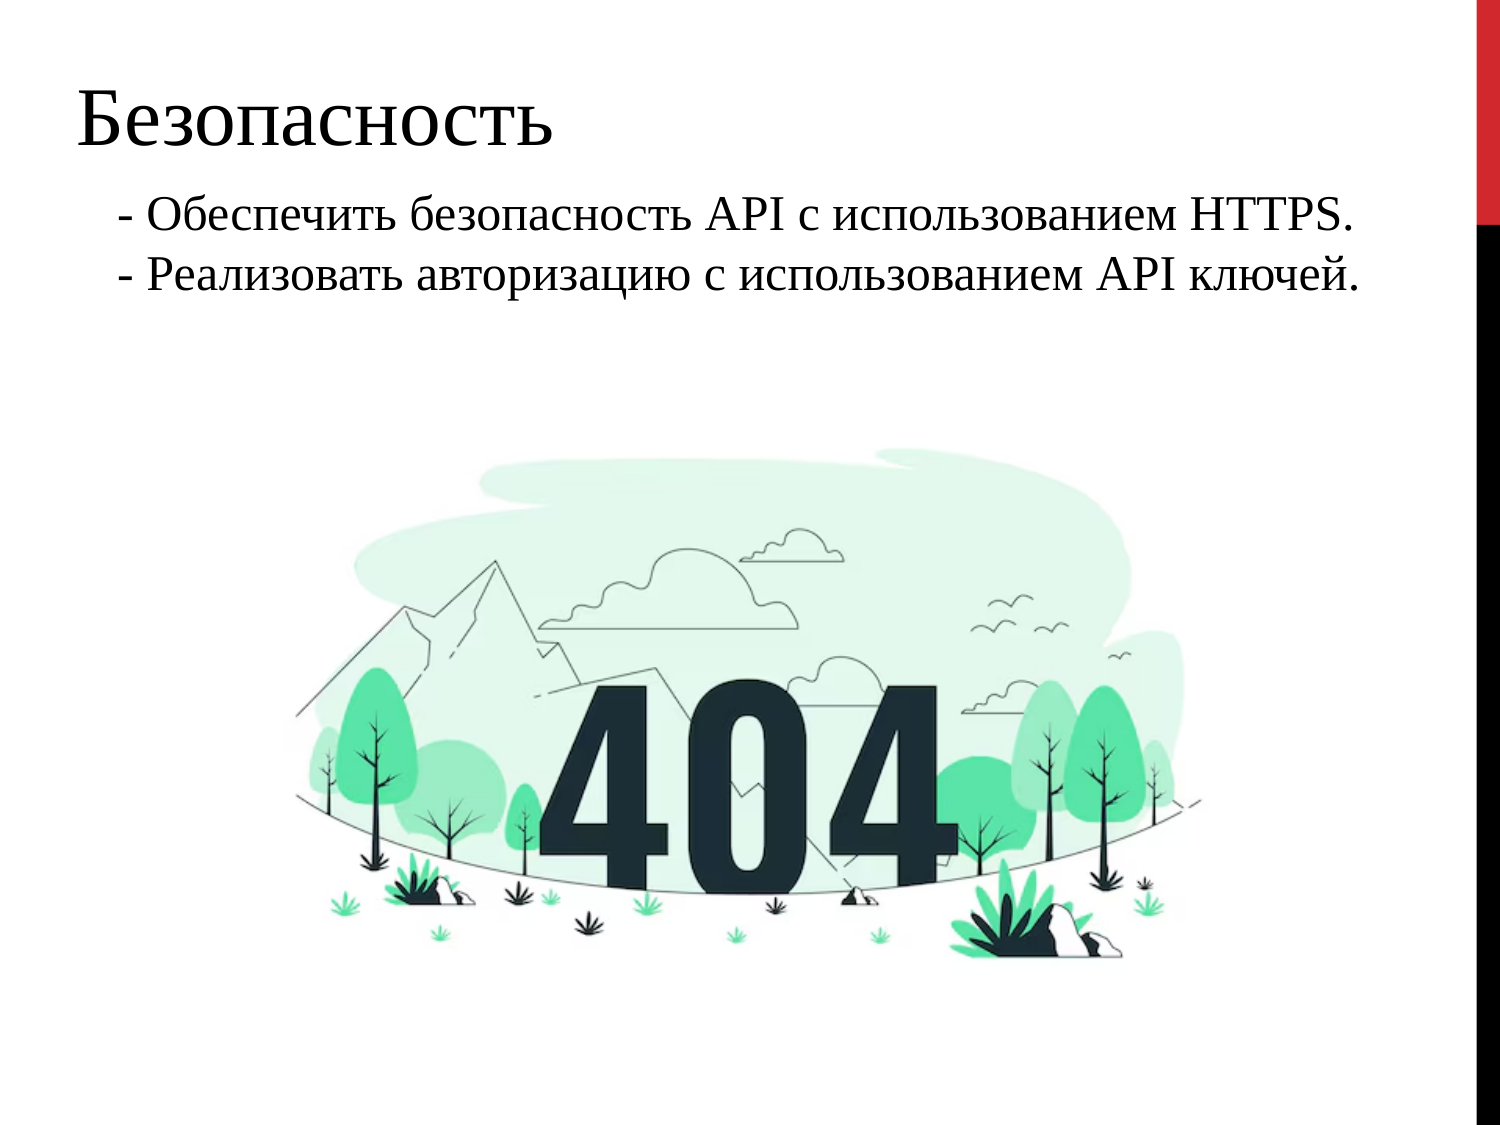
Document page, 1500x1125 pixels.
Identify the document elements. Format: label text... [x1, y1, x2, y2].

text_box Безопасность [61, 54, 1235, 170]
picture [260, 396, 1240, 1050]
text_box - Обеспечить безопасность API с использованием HTTPS. - Реализовать авторизацию с использованием API ключей. [64, 172, 1471, 308]
